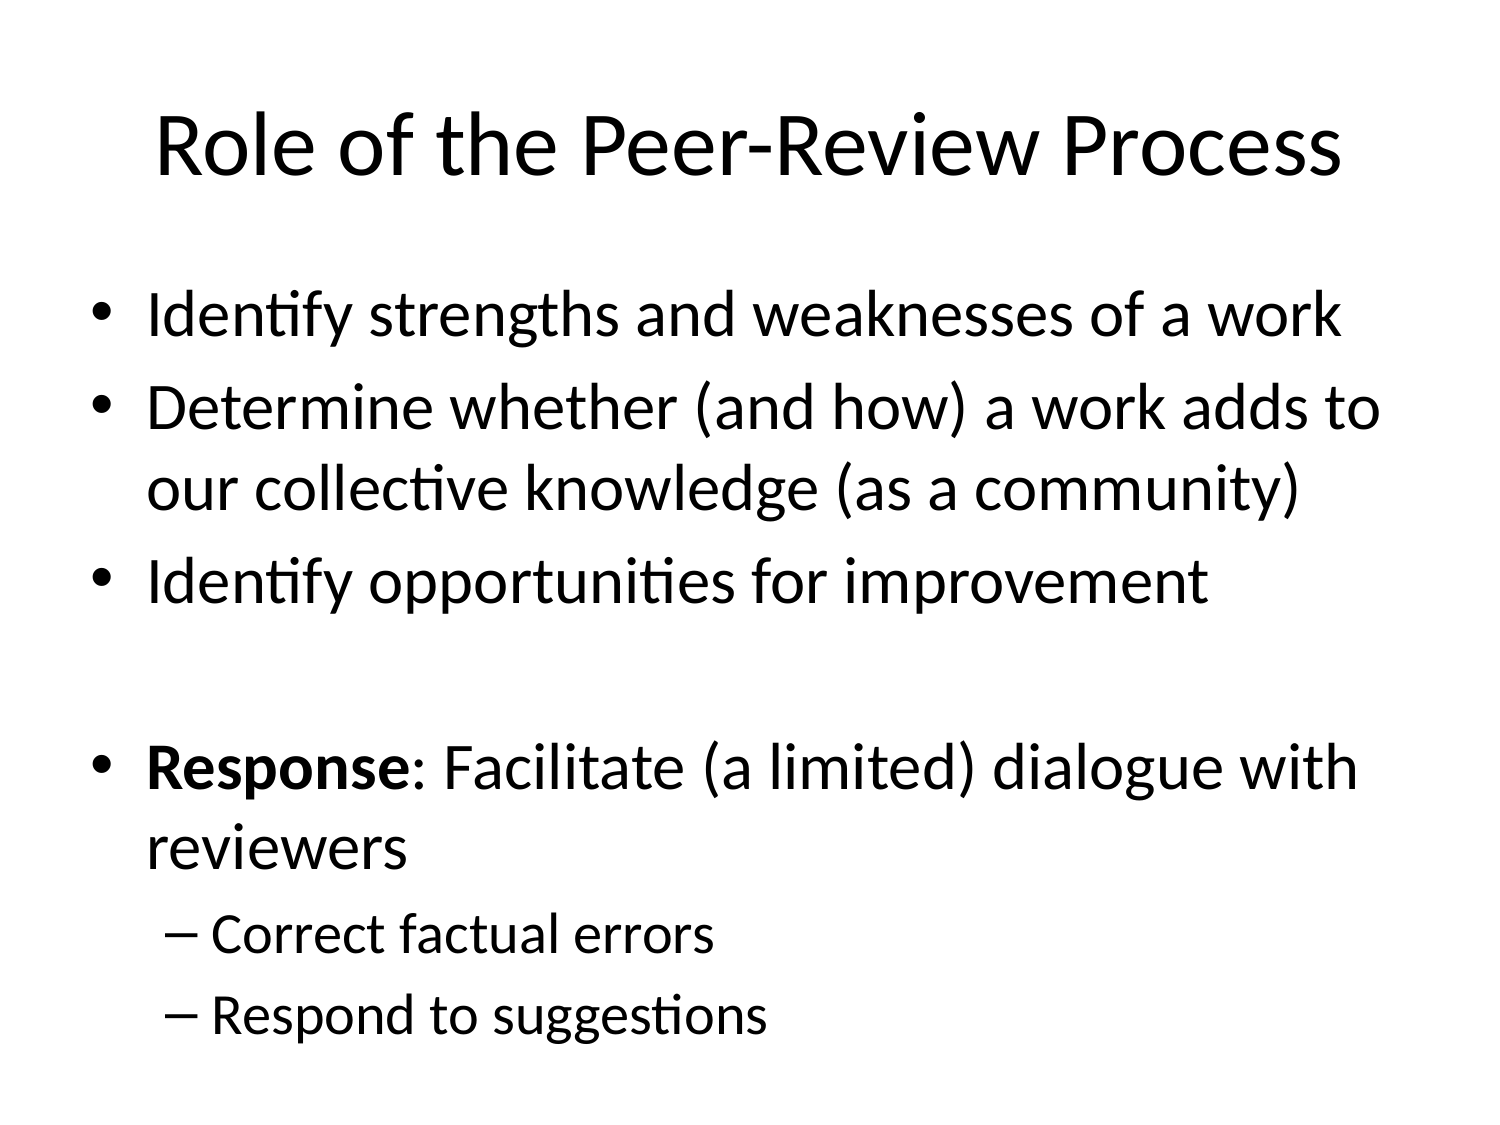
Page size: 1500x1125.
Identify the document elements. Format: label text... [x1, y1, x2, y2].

title Role of the Peer-Review Process [75, 45, 1425, 233]
list Identify strengths and weaknesses of a work Determine whether (and how) a work adds to our collective knowledge (as a community) Identify opportunities for improvement Response: Facilitate (a limited) dialogue with reviewers Correct factual errors Respond to suggestions [75, 262, 1425, 1084]
